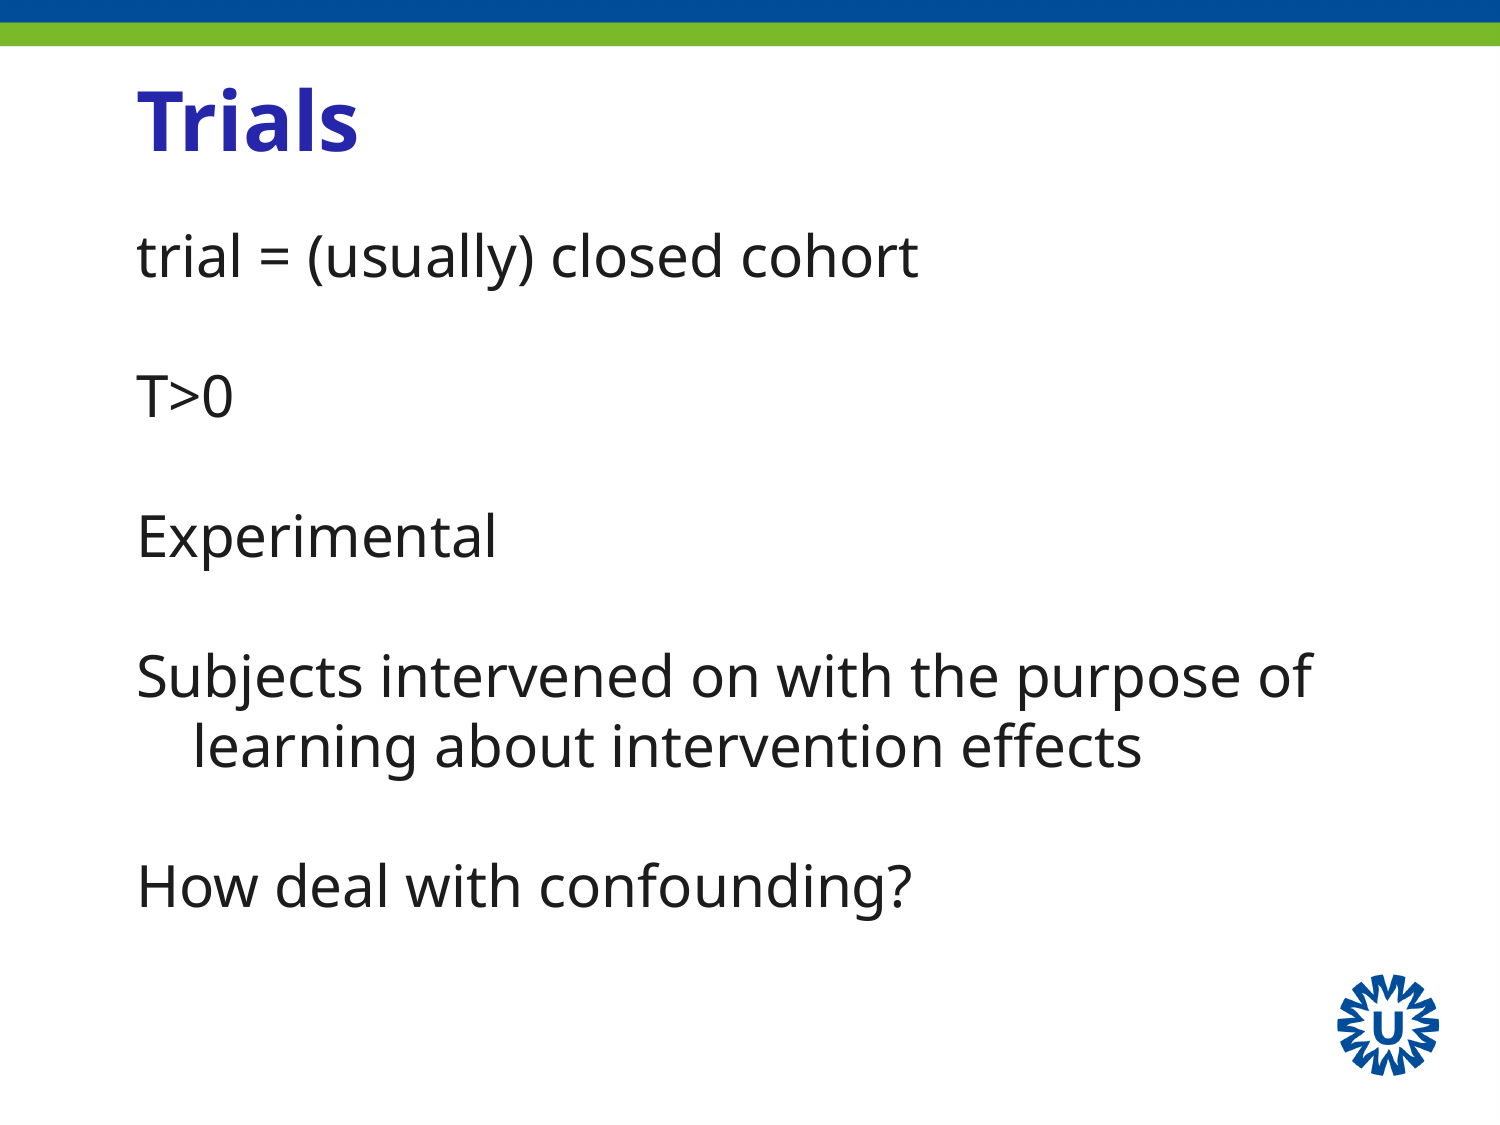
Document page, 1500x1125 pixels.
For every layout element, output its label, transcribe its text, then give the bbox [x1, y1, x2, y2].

title Trials [121, 60, 1359, 195]
list trial = (usually) closed cohort T>0 Experimental Subjects intervened on with the purpose of learning about intervention effects How deal with confounding? [121, 211, 1359, 907]
picture [0, 0, 1500, 1125]
